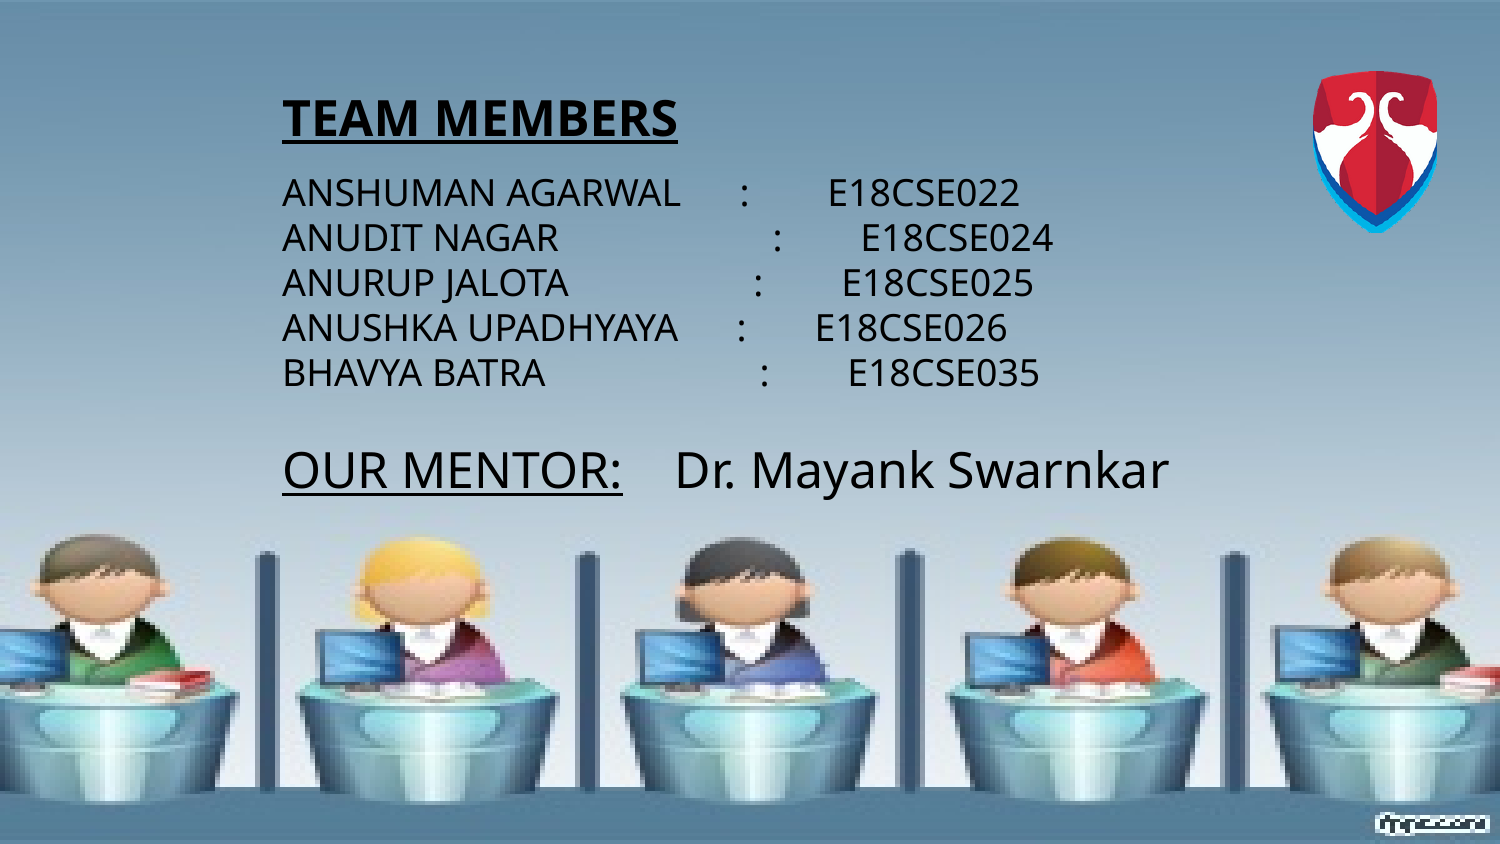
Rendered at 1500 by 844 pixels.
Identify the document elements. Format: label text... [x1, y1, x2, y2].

text_box TEAM MEMBERS ANSHUMAN AGARWAL : E18CSE022 ANUDIT NAGAR : E18CSE024 ANURUP JALOTA : E18CSE025 ANUSHKA UPADHYAYA : E18CSE026 BHAVYA BATRA : E18CSE035 OUR MENTOR: Dr. Mayank Swarnkar [267, 71, 1233, 519]
picture [0, 0, 1500, 844]
